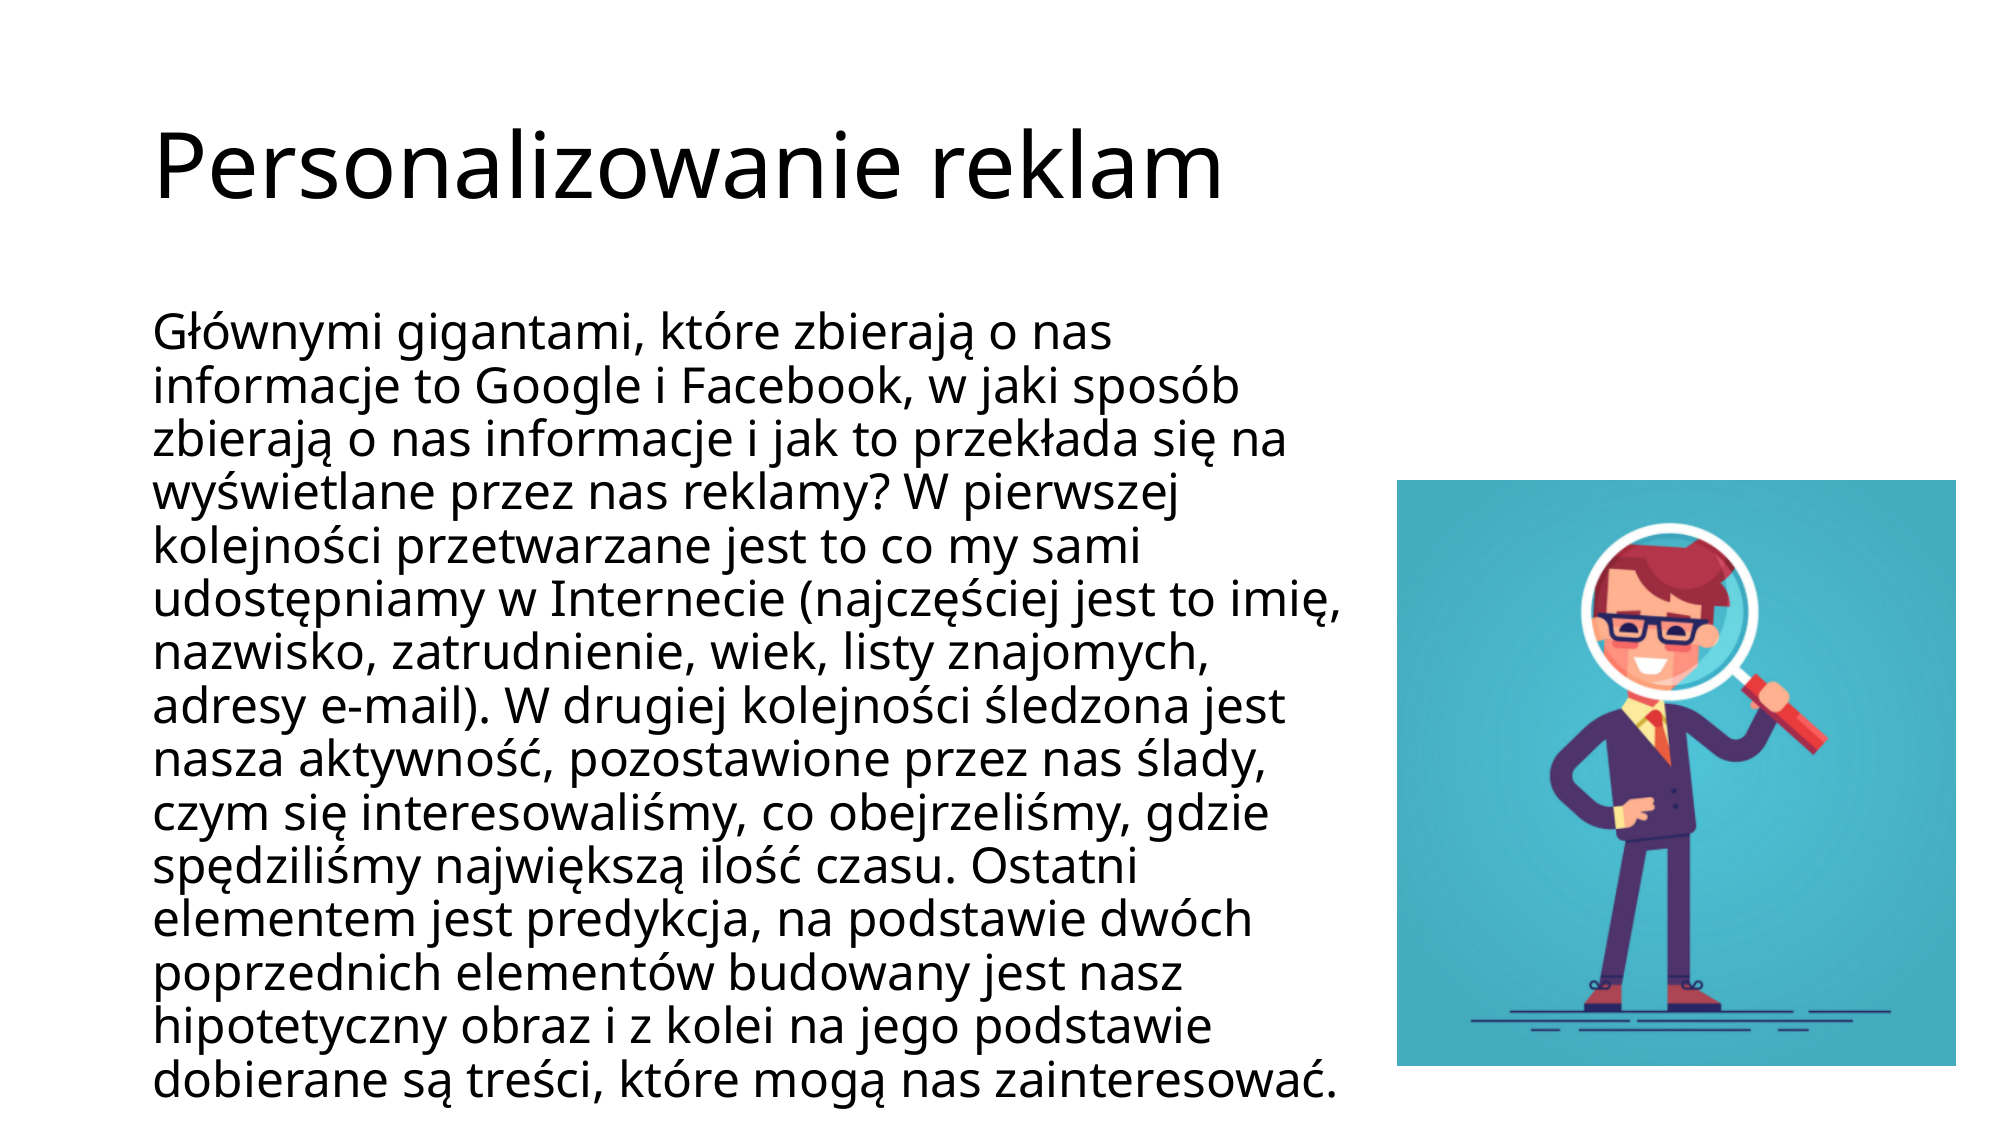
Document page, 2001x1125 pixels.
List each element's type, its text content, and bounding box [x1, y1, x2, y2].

picture [1397, 480, 1956, 1066]
list Głównymi gigantami, które zbierają o nas informacje to Google i Facebook, w jaki sposób zbierają o nas informacje i jak to przekłada się na wyświetlane przez nas reklamy? W pierwszej kolejności przetwarzane jest to co my sami udostępniamy w Internecie (najczęściej jest to imię, nazwisko, zatrudnienie, wiek, listy znajomych, adresy e-mail). W drugiej kolejności śledzona jest nasza aktywność, pozostawione przez nas ślady, czym się interesowaliśmy, co obejrzeliśmy, gdzie spędziliśmy największą ilość czasu. Ostatni elementem jest predykcja, na podstawie dwóch poprzednich elementów budowany jest nasz hipotetyczny obraz i z kolei na jego podstawie dobierane są treści, które mogą nas zainteresować. [137, 299, 1361, 1125]
title Personalizowanie reklam [137, 59, 1863, 278]
